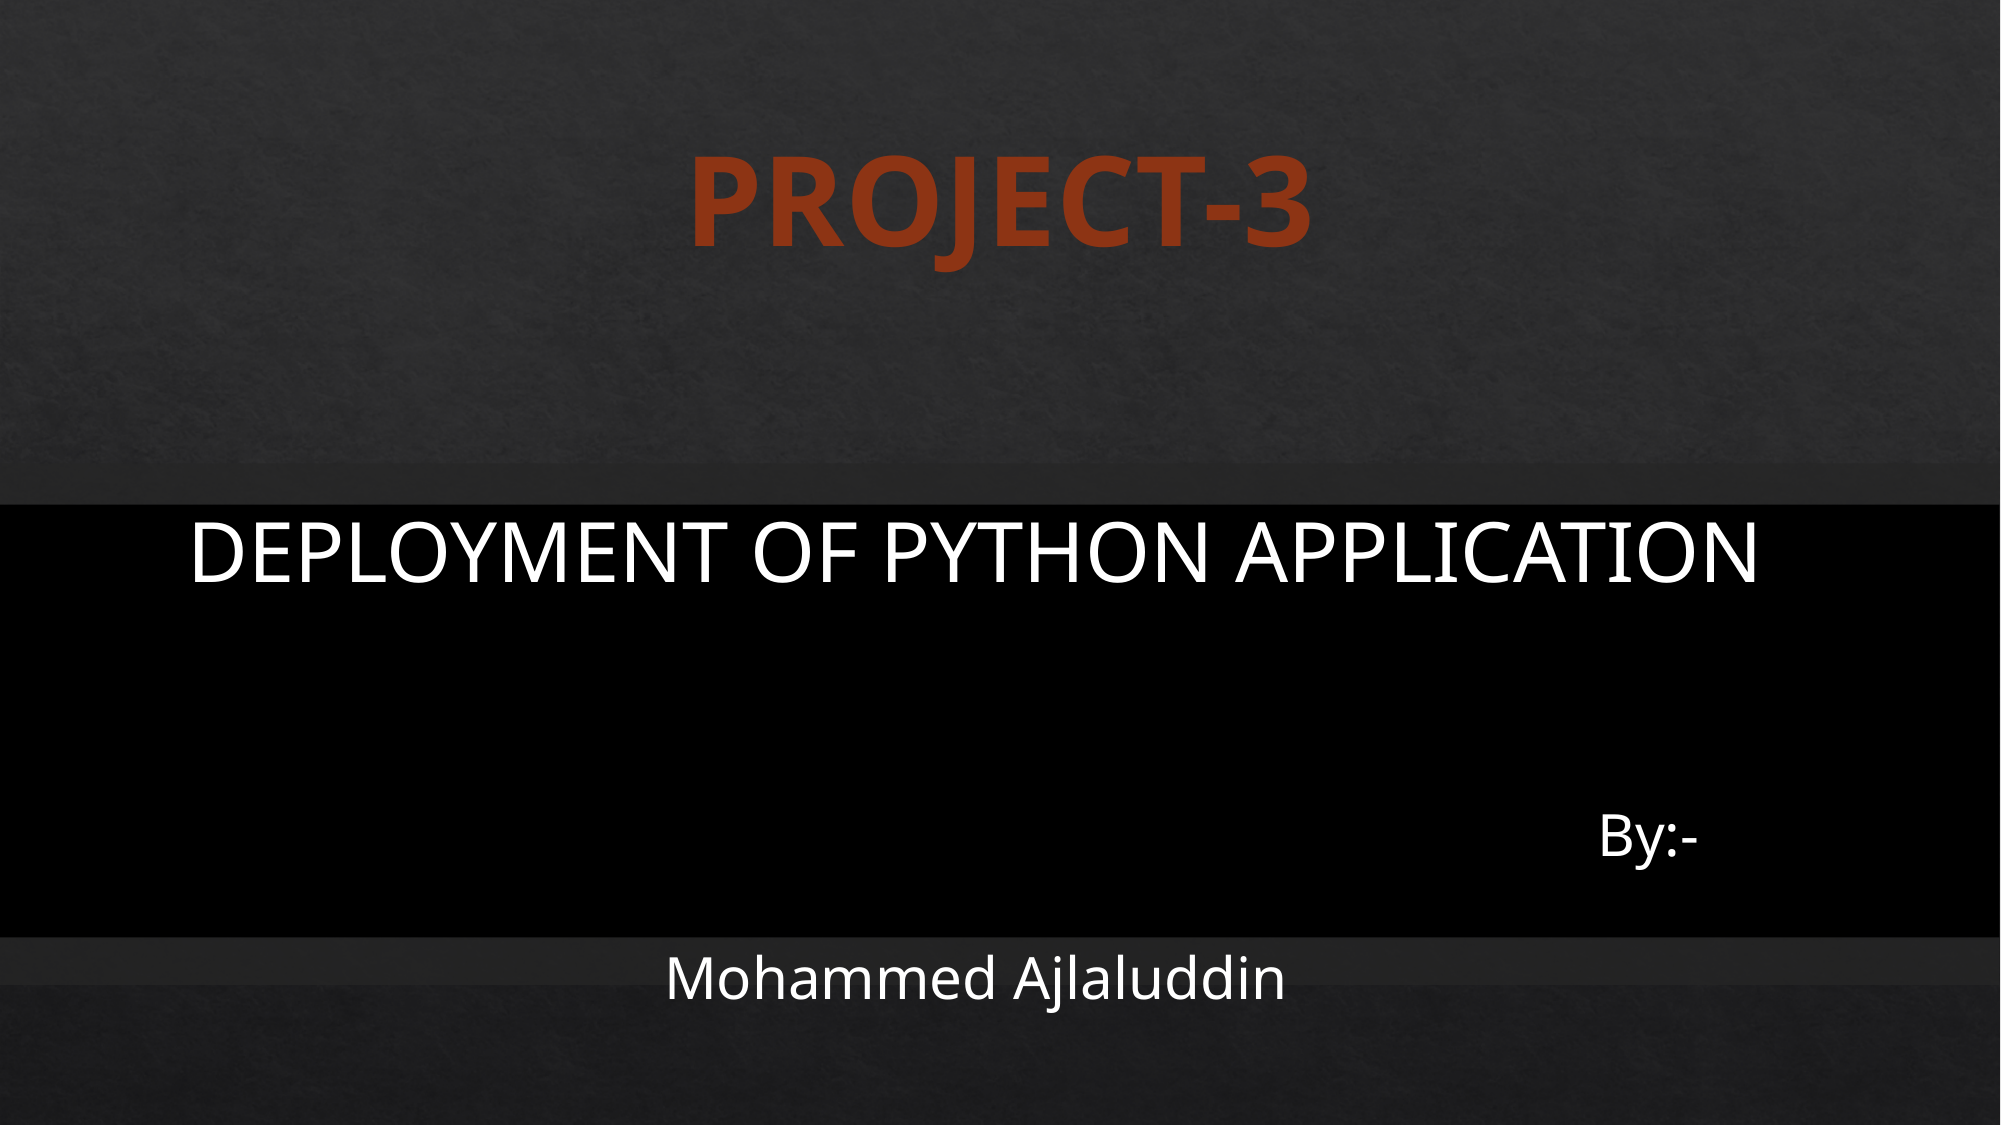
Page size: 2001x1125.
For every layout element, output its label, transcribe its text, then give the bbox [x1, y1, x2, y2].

text_box DEPLOYMENT OF PYTHON APPLICATION By:- Mohammed Ajlaluddin [0, 491, 1955, 1119]
text_box PROJECT-3 [350, 113, 1650, 279]
